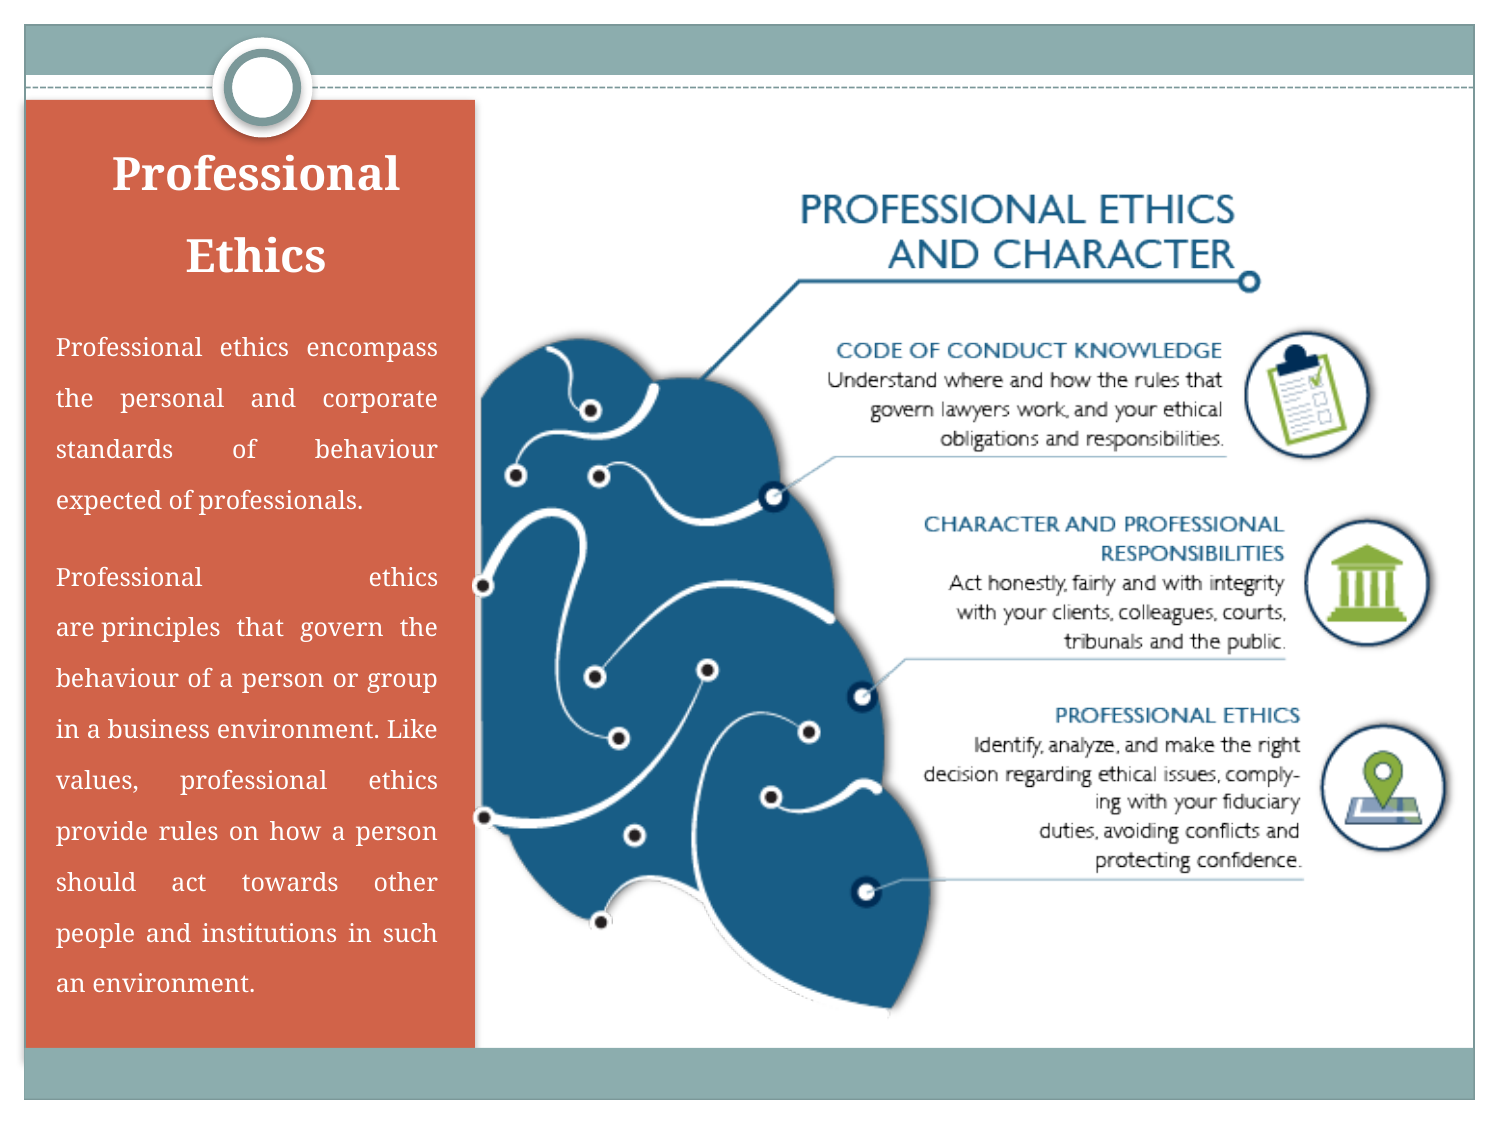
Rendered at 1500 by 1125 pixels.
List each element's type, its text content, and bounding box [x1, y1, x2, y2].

picture [472, 187, 1463, 1024]
list Professional ethics encompass the personal and corporate standards of behaviour expected of professionals. Professional ethics are principles that govern the behaviour of a person or group in a business environment. Like values, professional ethics provide rules on how a person should act towards other people and institutions in such an environment. [41, 303, 454, 813]
title Professional Ethics [62, 127, 450, 290]
